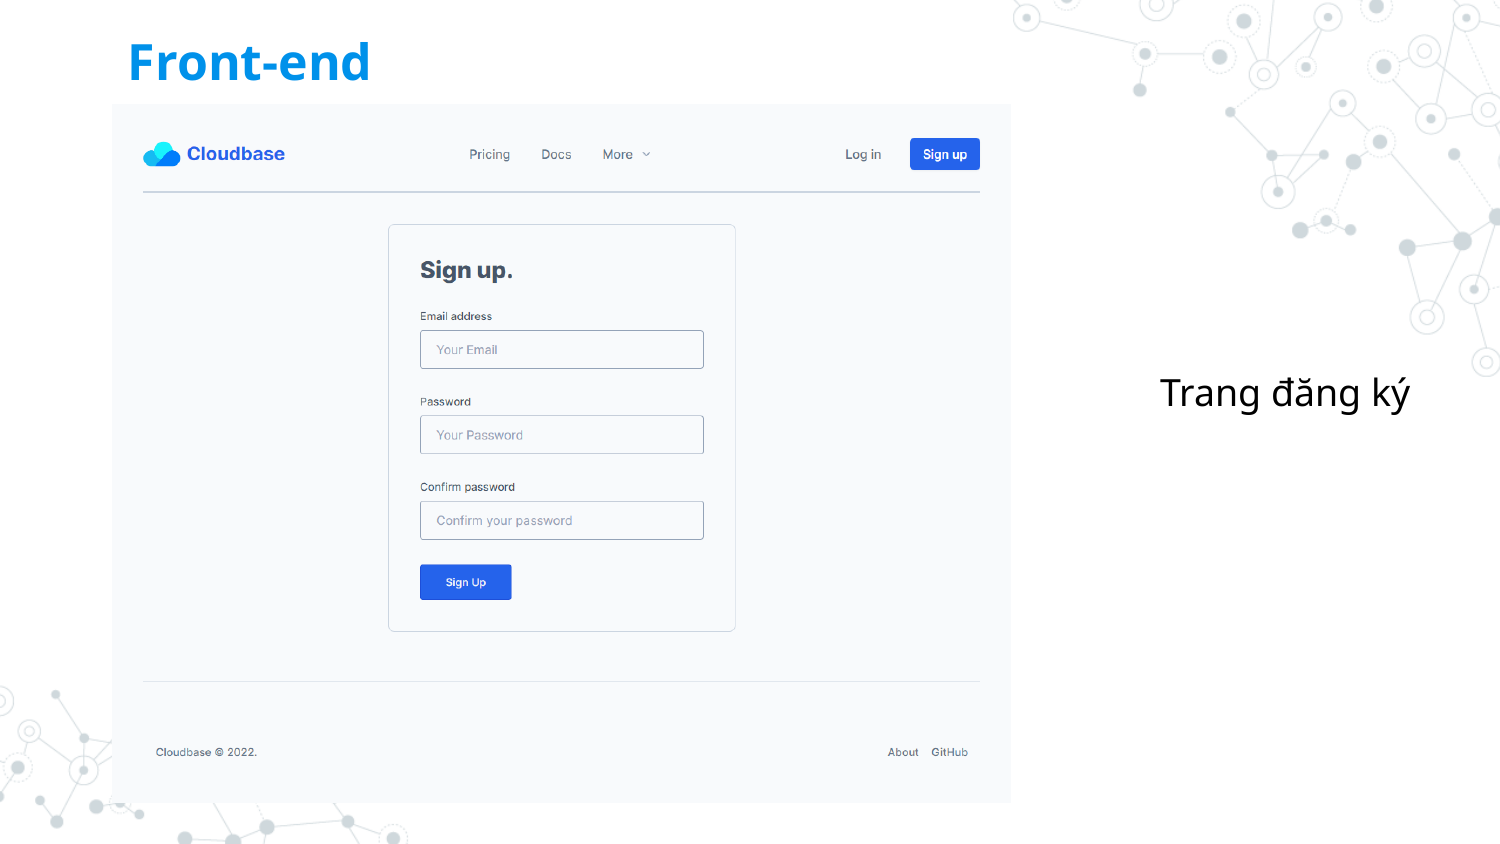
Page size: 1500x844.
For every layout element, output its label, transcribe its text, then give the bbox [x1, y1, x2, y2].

title Front-end [112, 16, 940, 104]
picture [0, 0, 1500, 844]
text_box Trang đăng ký [1138, 361, 1434, 421]
